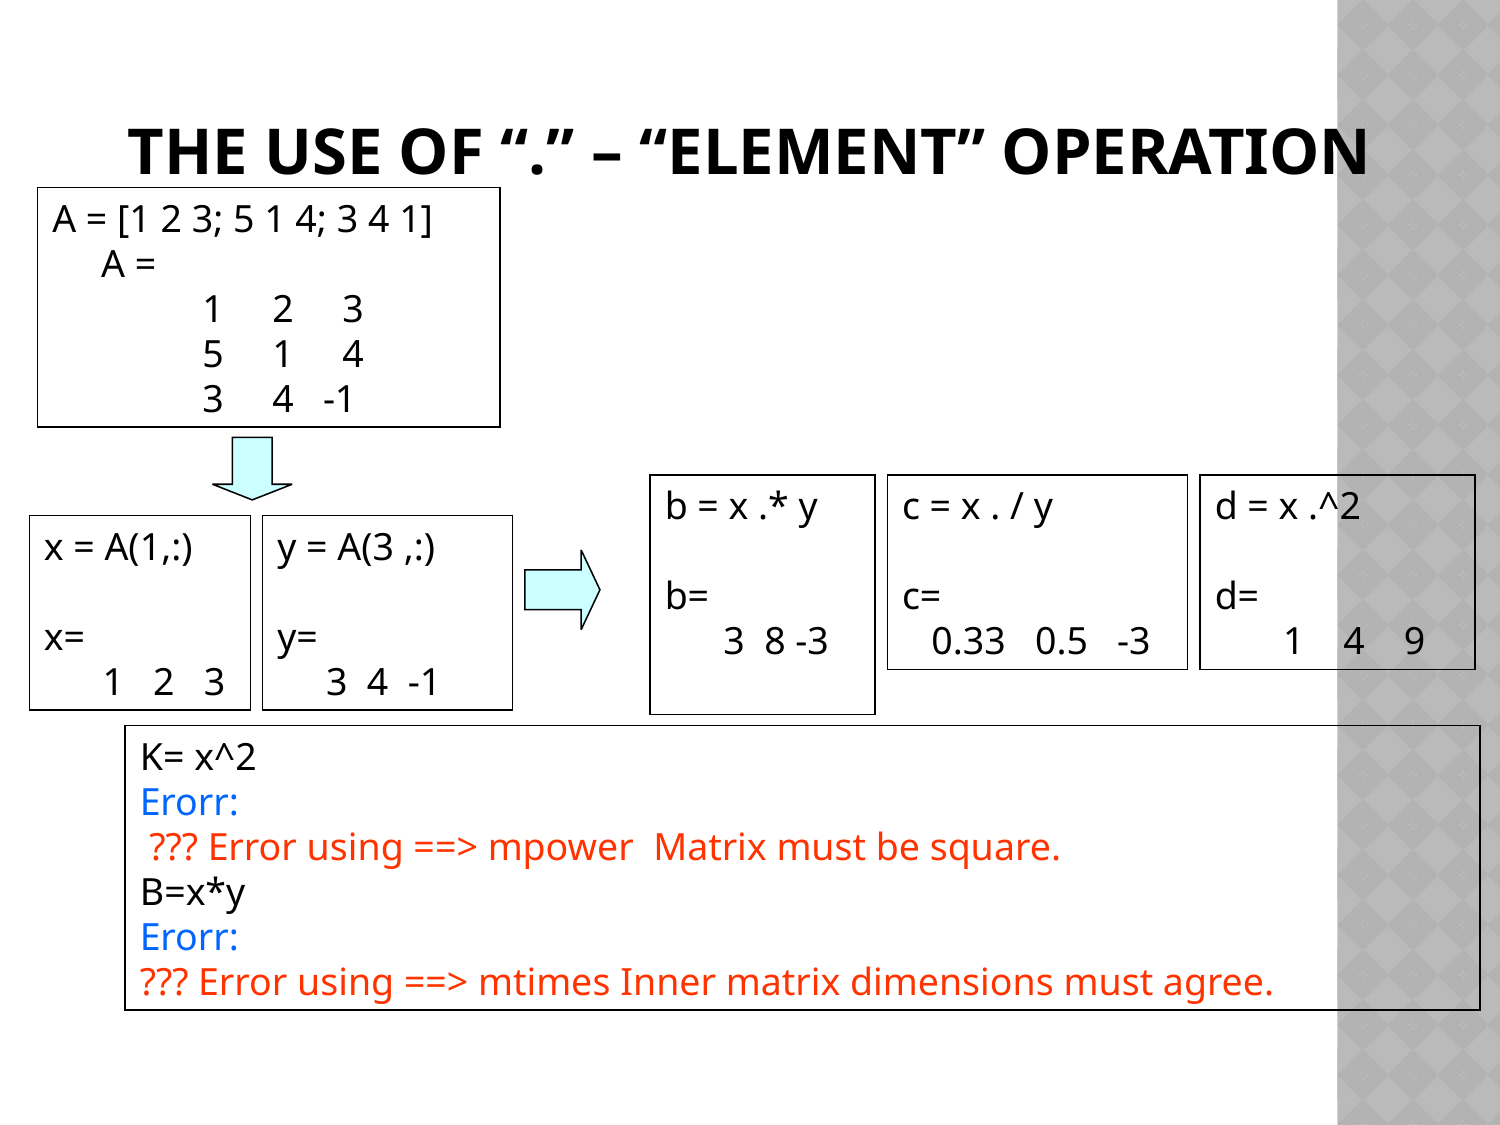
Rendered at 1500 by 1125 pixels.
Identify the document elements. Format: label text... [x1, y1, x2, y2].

text_box [212, 437, 293, 500]
text_box y = A(3 ,:) y= 3 4 -1 [262, 515, 513, 711]
text_box x = A(1,:) x= 1 2 3 [29, 515, 251, 711]
text_box K= x^2 Erorr: ??? Error using ==> mpower Matrix must be square. B=x*y Erorr: ??? Error using ==> mtimes Inner matrix dimensions must agree. [124, 725, 1480, 1011]
text_box [524, 549, 600, 630]
text_box d = x .^2 d= 1 4 9 [1200, 474, 1475, 670]
text_box b = x .* y b= 3 8 -3 [649, 474, 875, 715]
text_box c = x . / y c= 0.33 0.5 -3 [887, 474, 1188, 670]
title The use of “.” – “Element” Operation [75, 45, 1425, 188]
text_box A = [1 2 3; 5 1 4; 3 4 1] A = 1 2 3 5 1 4 3 4 -1 [37, 187, 500, 428]
